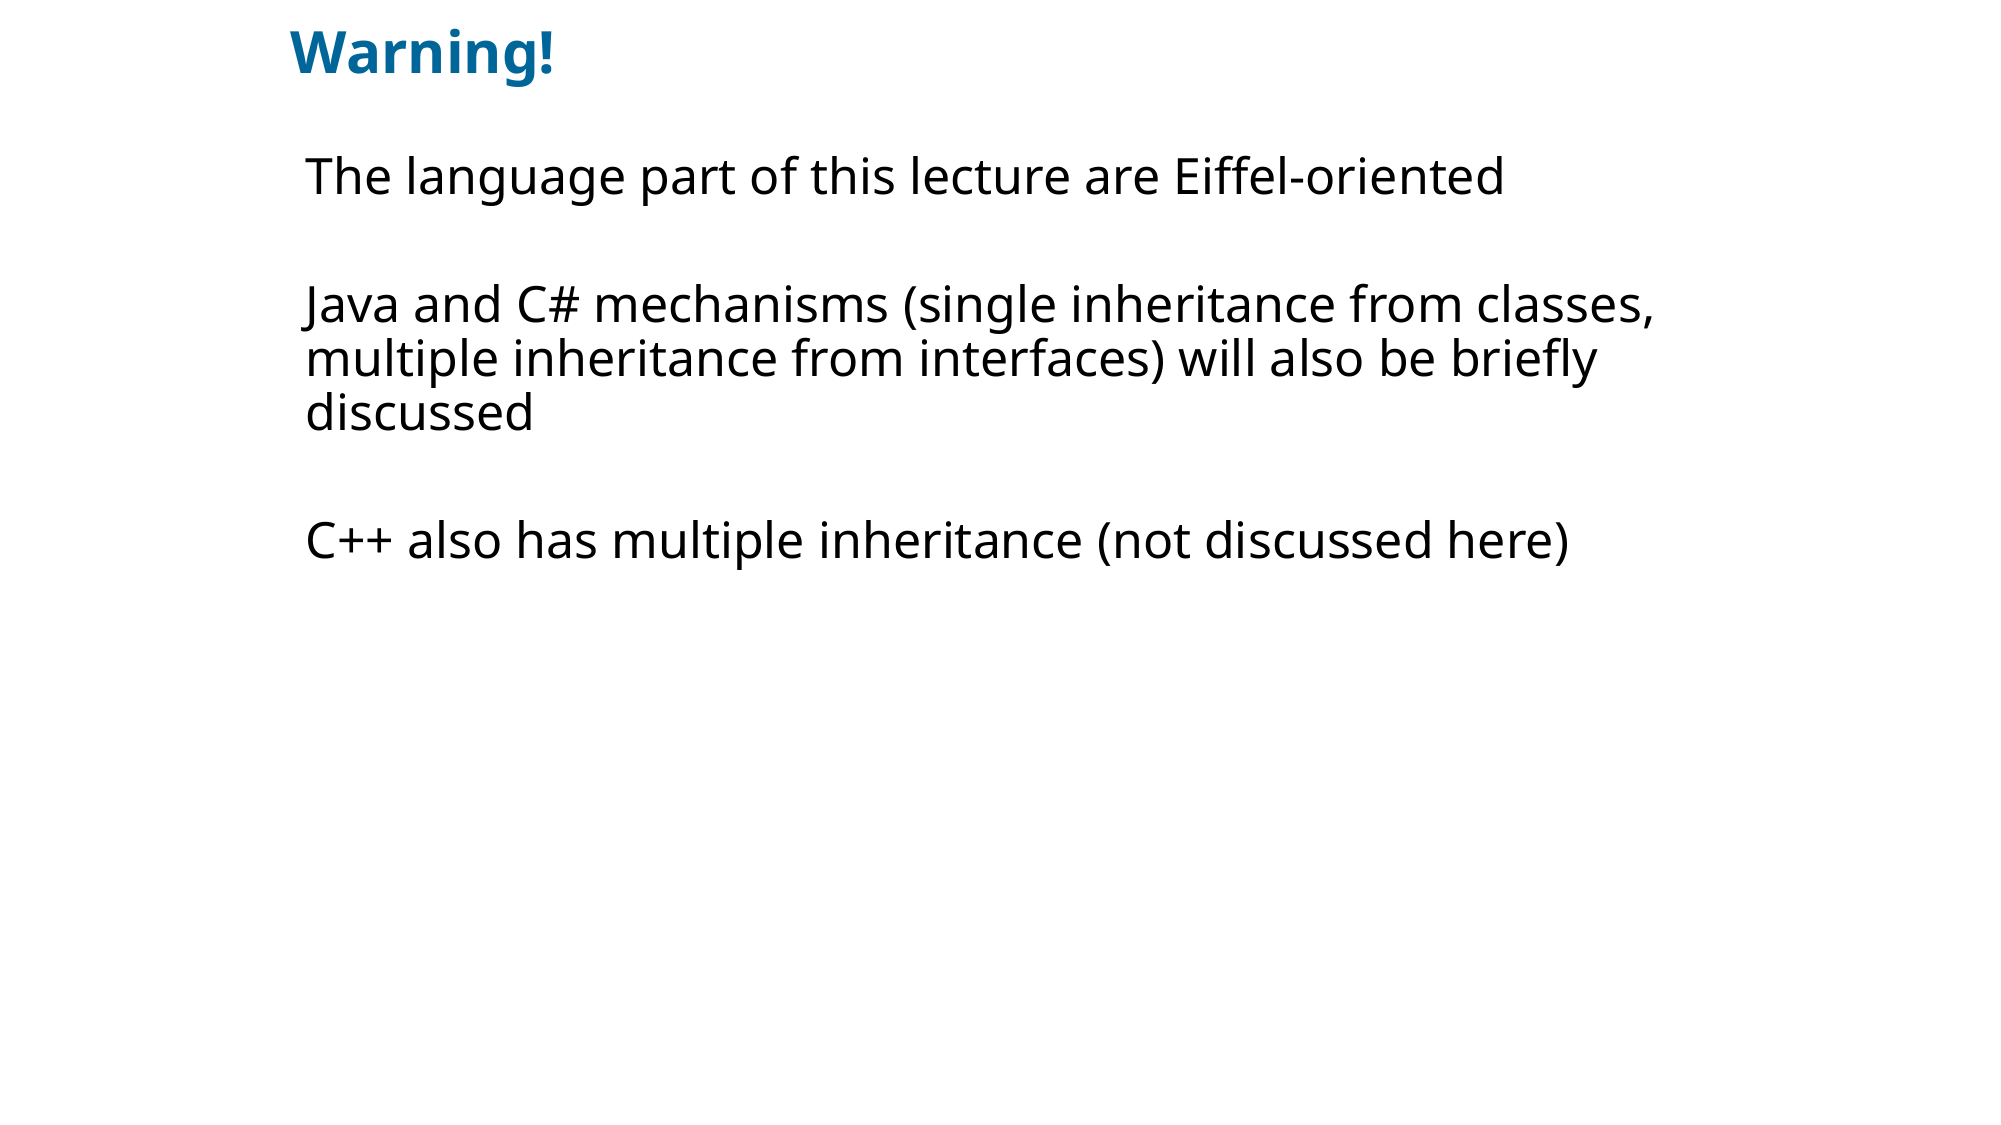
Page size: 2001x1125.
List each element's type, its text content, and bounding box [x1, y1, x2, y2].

list The language part of this lecture are Eiffel-oriented Java and C# mechanisms (single inheritance from classes, multiple inheritance from interfaces) will also be briefly discussed C++ also has multiple inheritance (not discussed here) [290, 144, 1701, 1070]
title Warning! [290, 19, 1594, 91]
